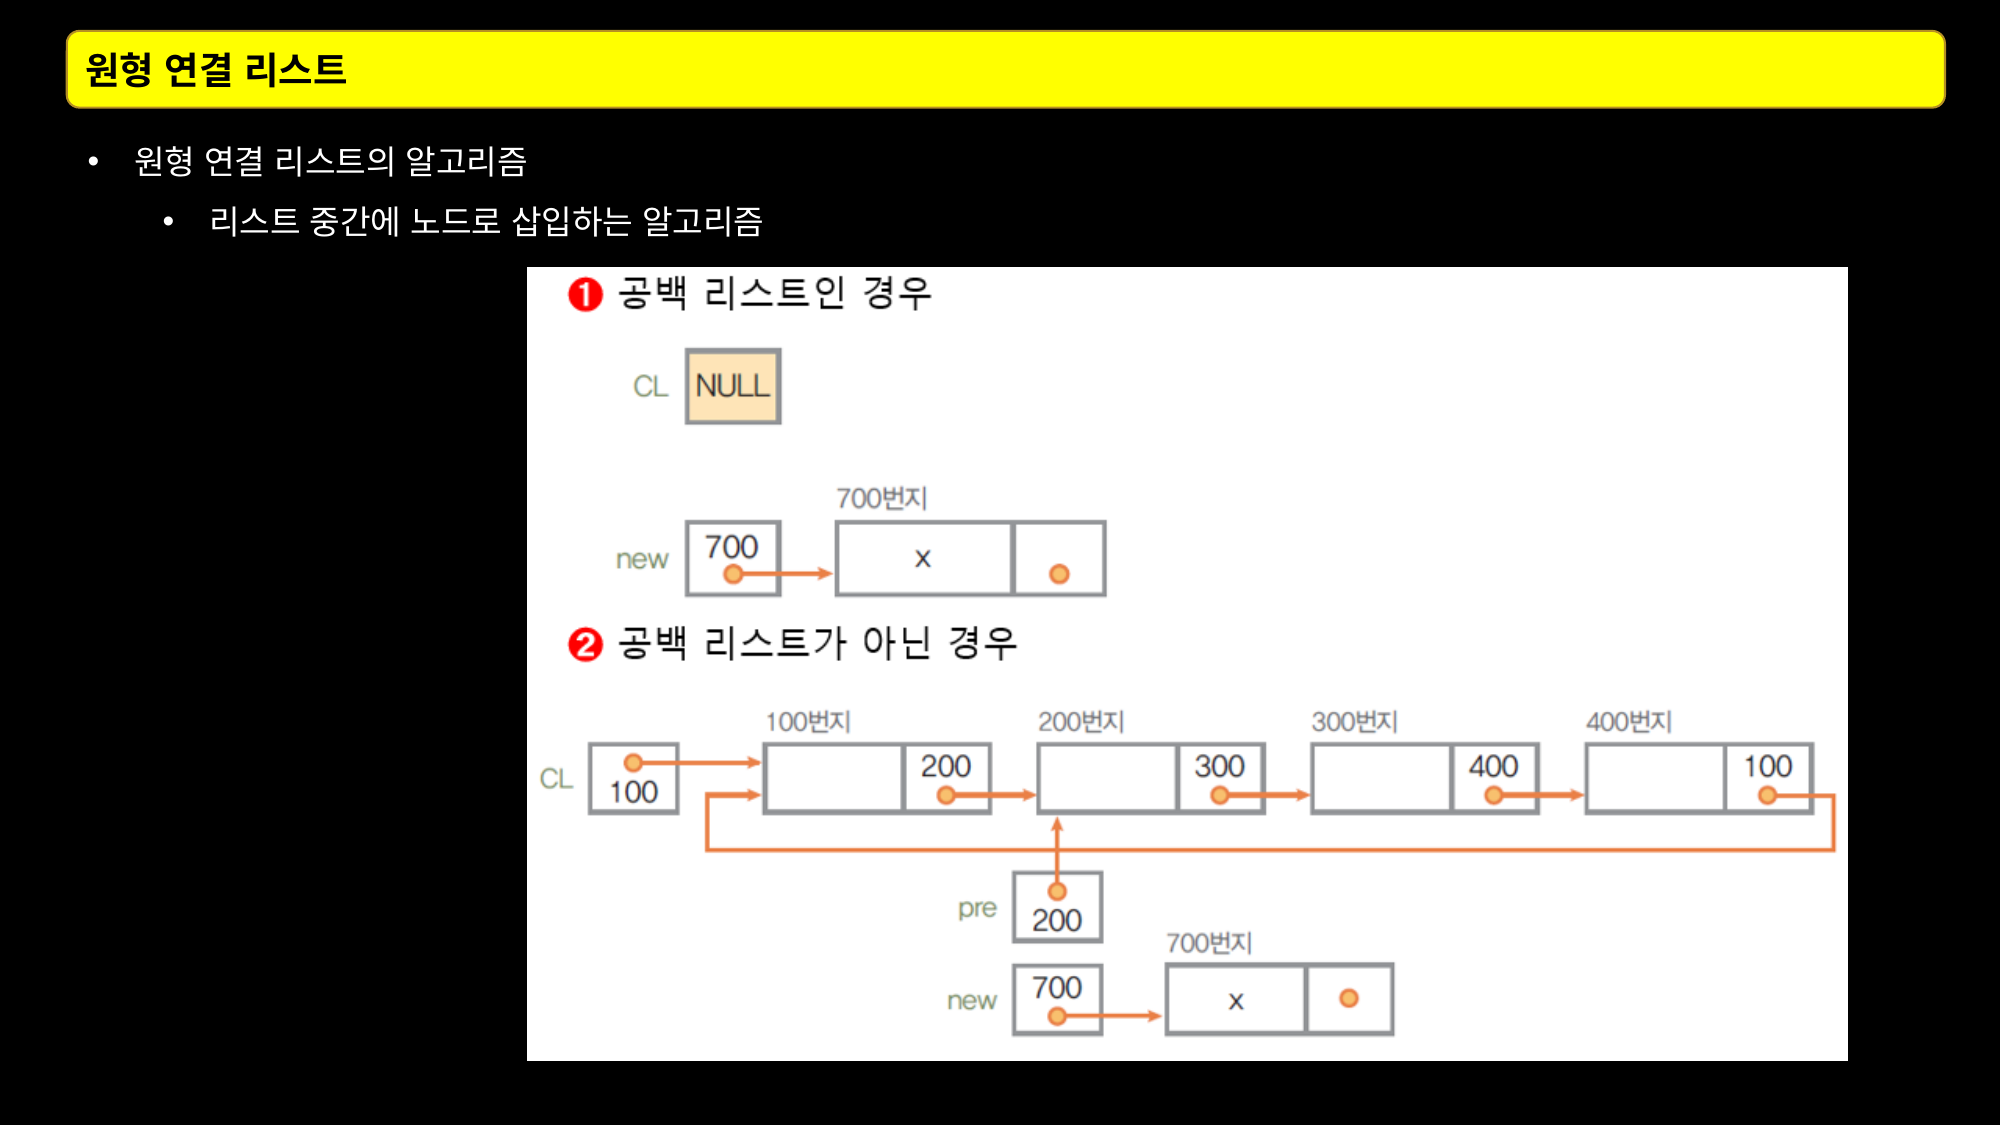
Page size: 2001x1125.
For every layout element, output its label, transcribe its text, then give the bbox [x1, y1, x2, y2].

text_box 원형 연결 리스트의 알고리즘 리스트 중간에 노드로 삽입하는 알고리즘 [72, 113, 1946, 1083]
text_box 원형 연결 리스트 [65, 29, 1947, 109]
picture [527, 267, 1848, 1061]
